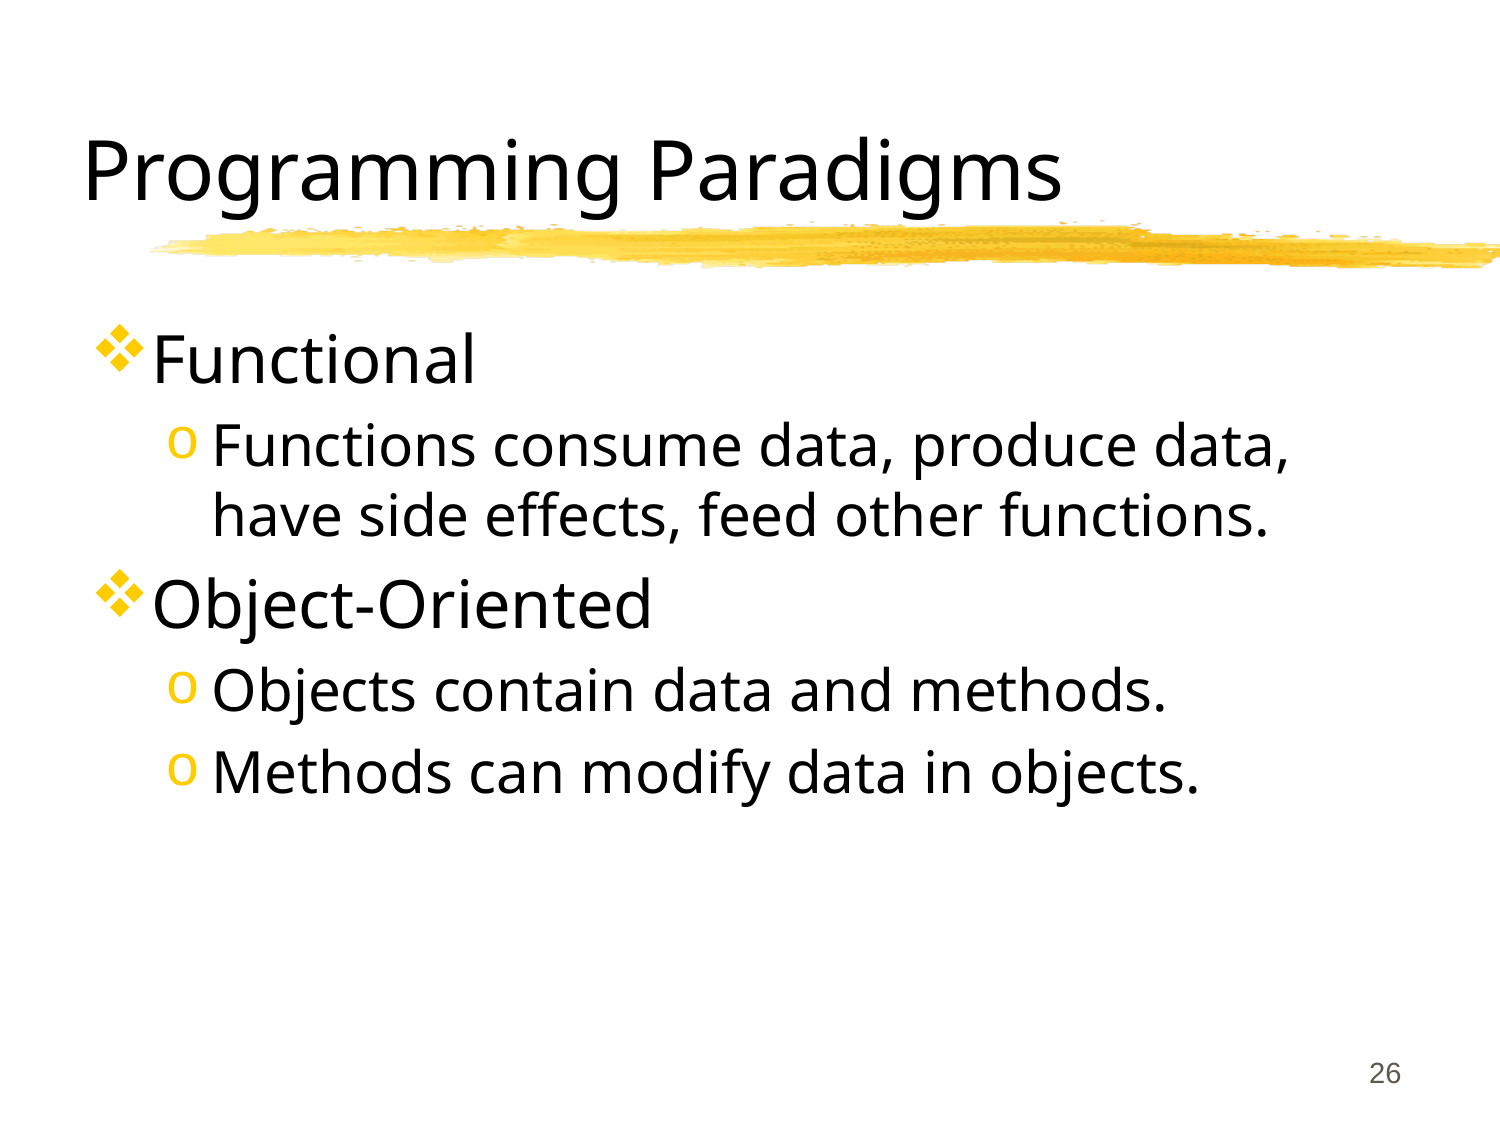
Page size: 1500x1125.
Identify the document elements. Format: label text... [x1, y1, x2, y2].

picture [150, 215, 1500, 279]
slide_number 26 [1103, 1021, 1417, 1098]
title Programming Paradigms [66, 37, 1342, 225]
list Functional Functions consume data, produce data, have side effects, feed other functions. Object-Oriented Objects contain data and methods. Methods can modify data in objects. [75, 309, 1417, 994]
